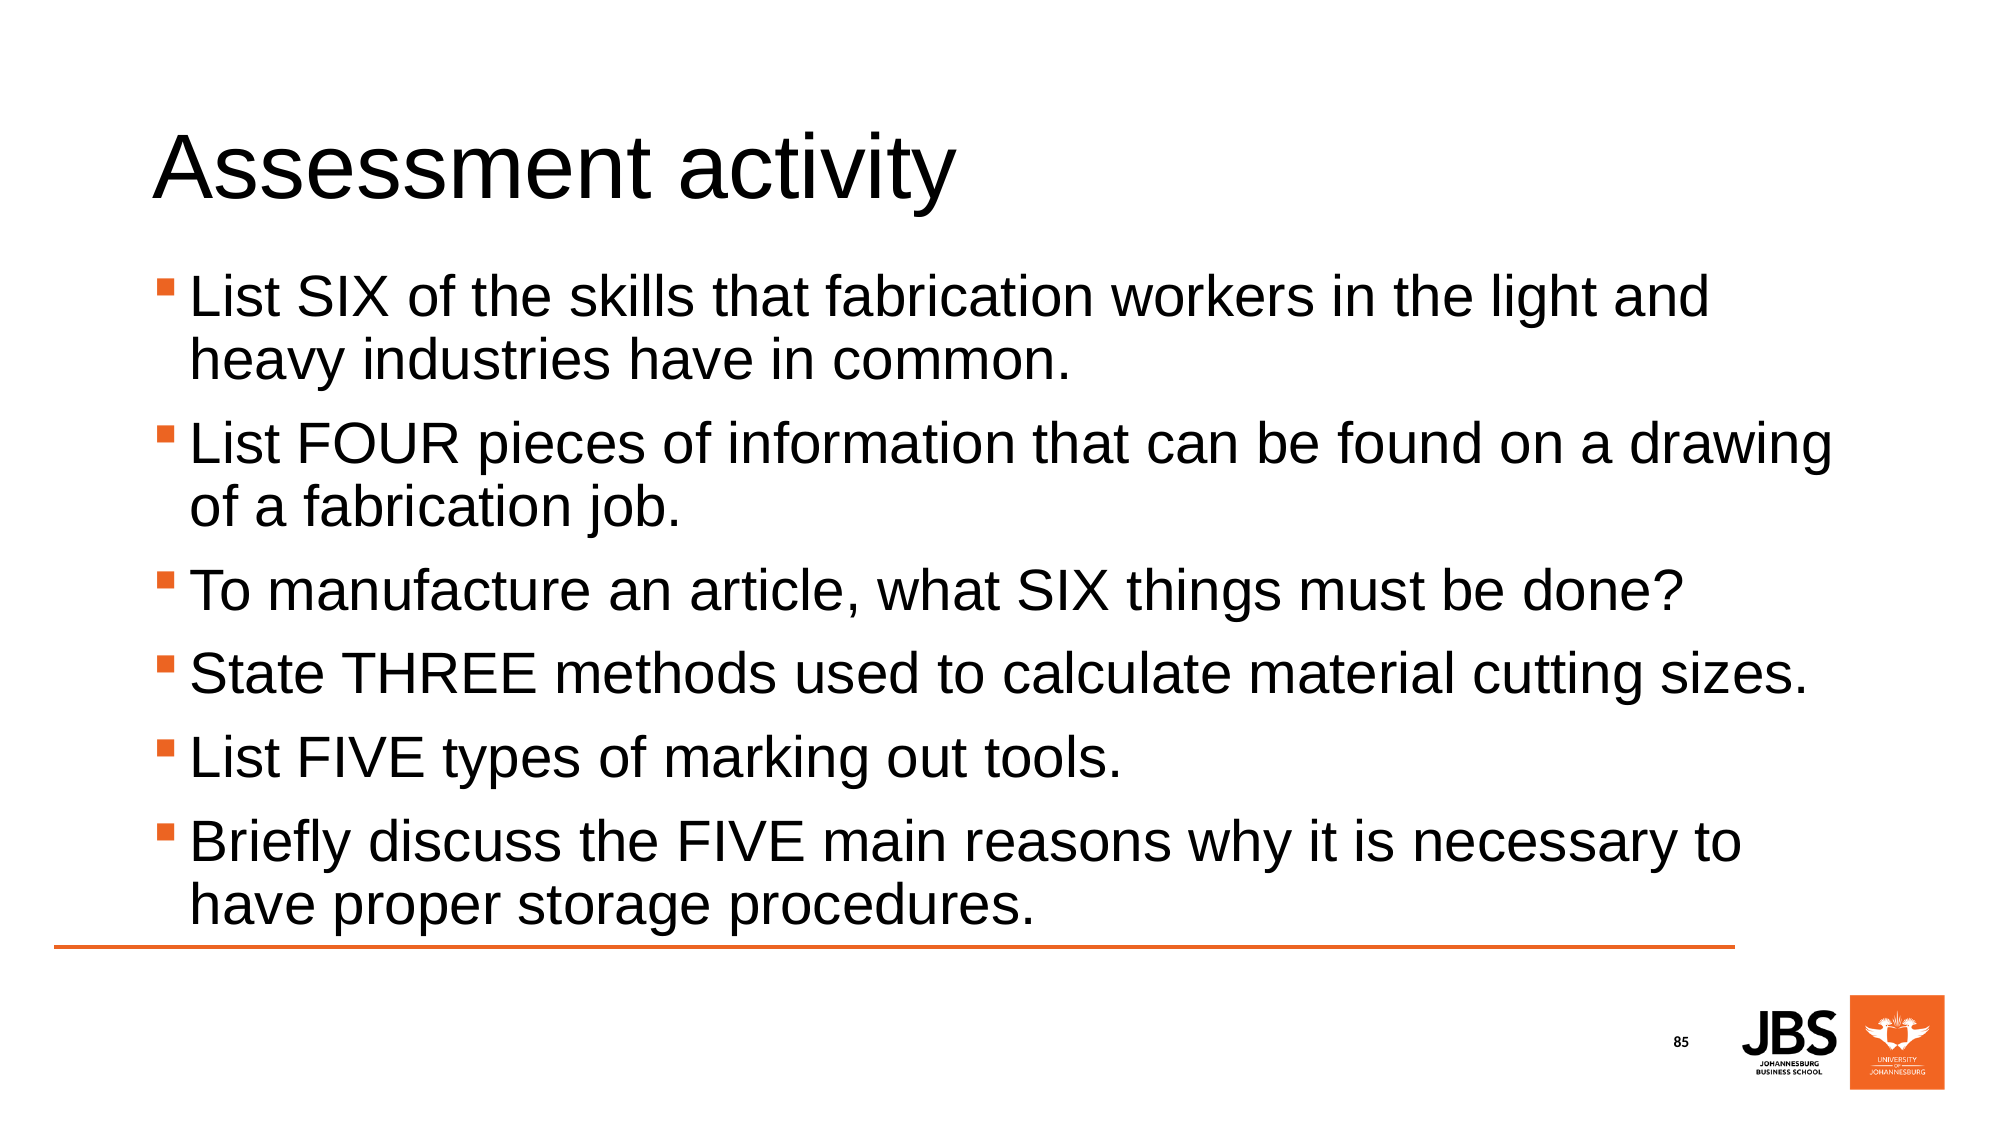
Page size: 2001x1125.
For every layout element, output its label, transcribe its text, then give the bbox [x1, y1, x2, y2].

picture [1728, 981, 1958, 1103]
list List SIX of the skills that fabrication workers in the light and heavy industries have in common. List FOUR pieces of information that can be found on a drawing of a fabrication job. To manufacture an article, what SIX things must be done? State THREE methods used to calculate material cutting sizes. List FIVE types of marking out tools. Briefly discuss the FIVE main reasons why it is necessary to have proper storage procedures. [137, 258, 1863, 973]
title Assessment activity [137, 59, 1863, 258]
